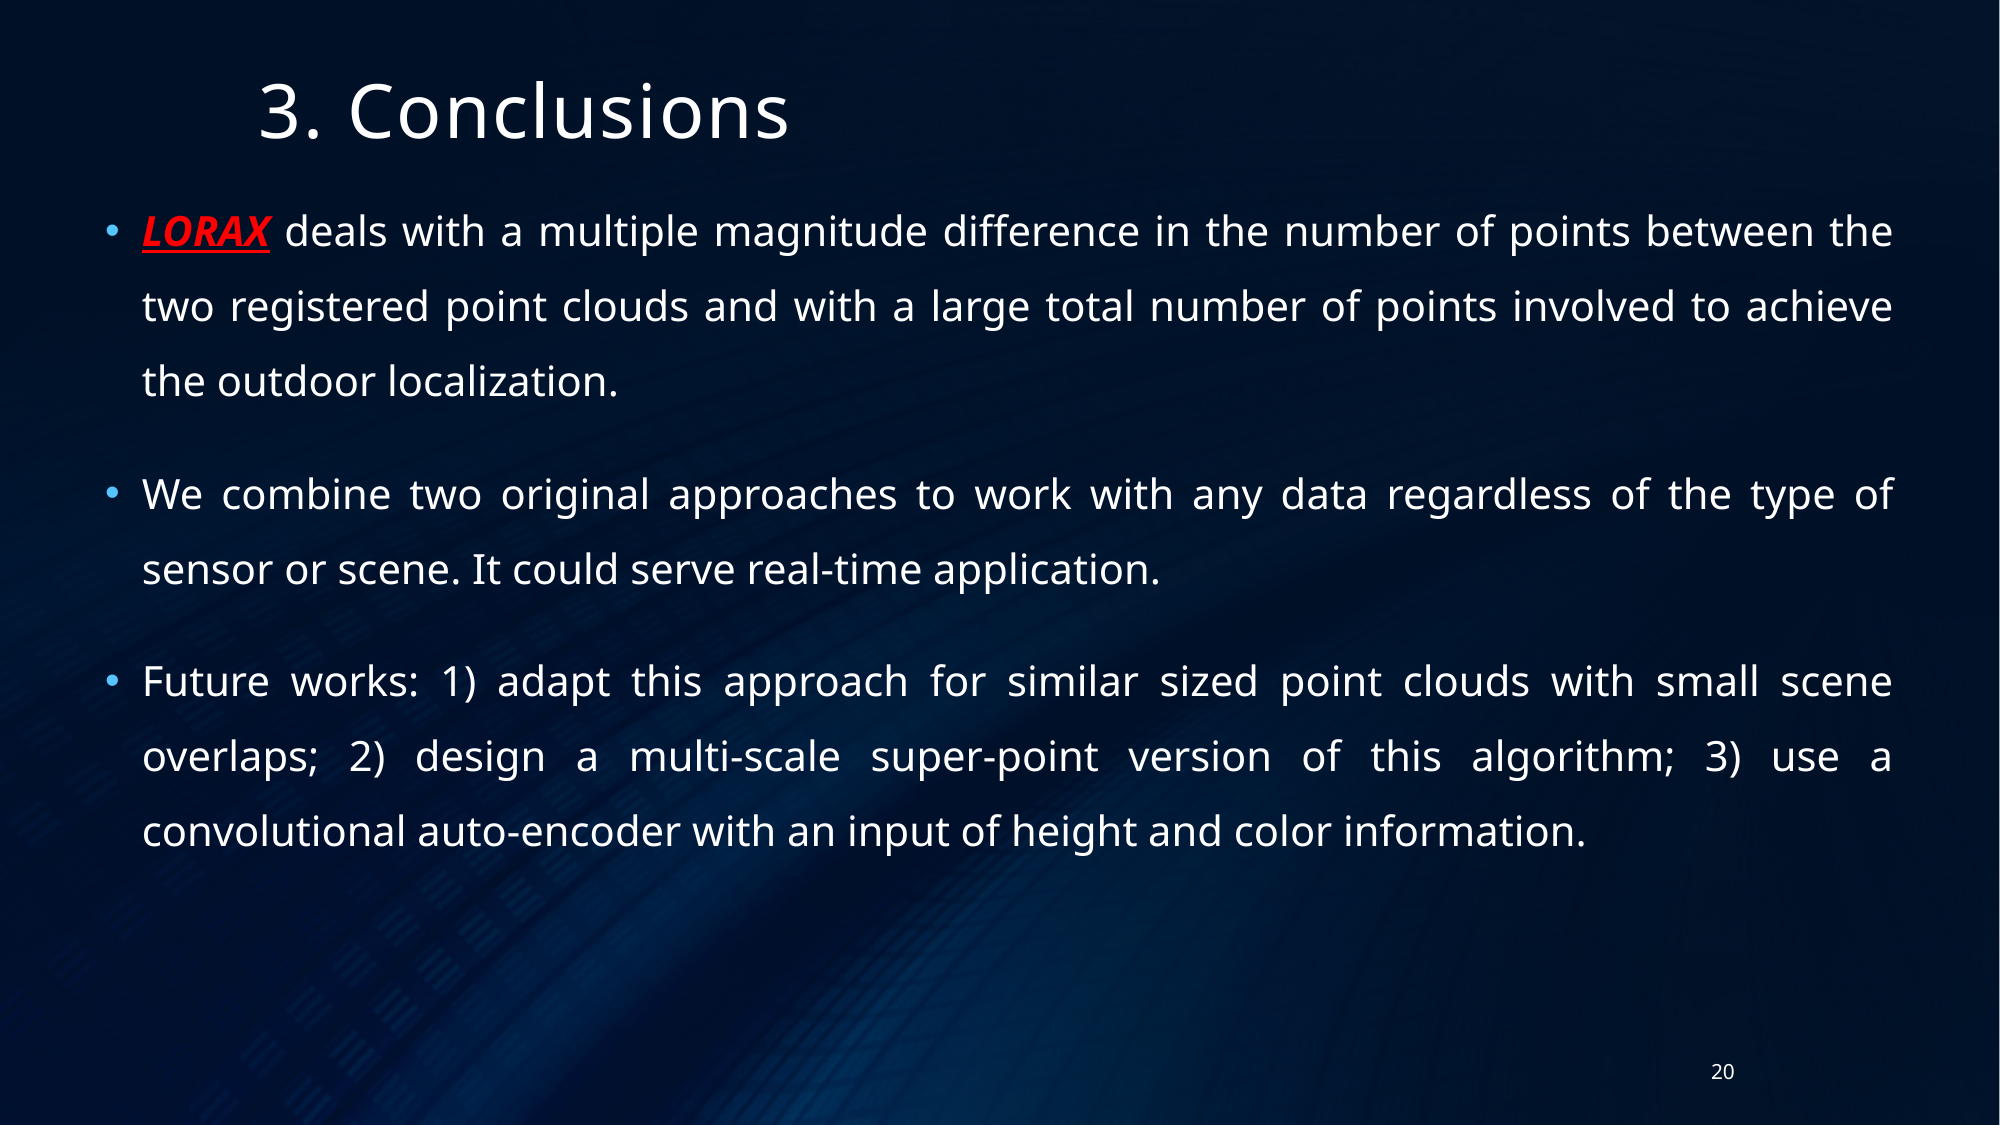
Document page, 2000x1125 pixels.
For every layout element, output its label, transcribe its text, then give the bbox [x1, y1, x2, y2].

title 3. Conclusions [243, 6, 1756, 161]
picture [0, 0, 2000, 1125]
text_box LORAX deals with a multiple magnitude difference in the number of points between the two registered point clouds and with a large total number of points involved to achieve the outdoor localization. We combine two original approaches to work with any data regardless of the type of sensor or scene. It could serve real-time application. Future works: 1) adapt this approach for similar sized point clouds with small scene overlaps; 2) design a multi-scale super-point version of this algorithm; 3) use a convolutional auto-encoder with an input of height and color information. [90, 172, 1910, 1050]
slide_number 20 [1612, 1050, 1750, 1096]
